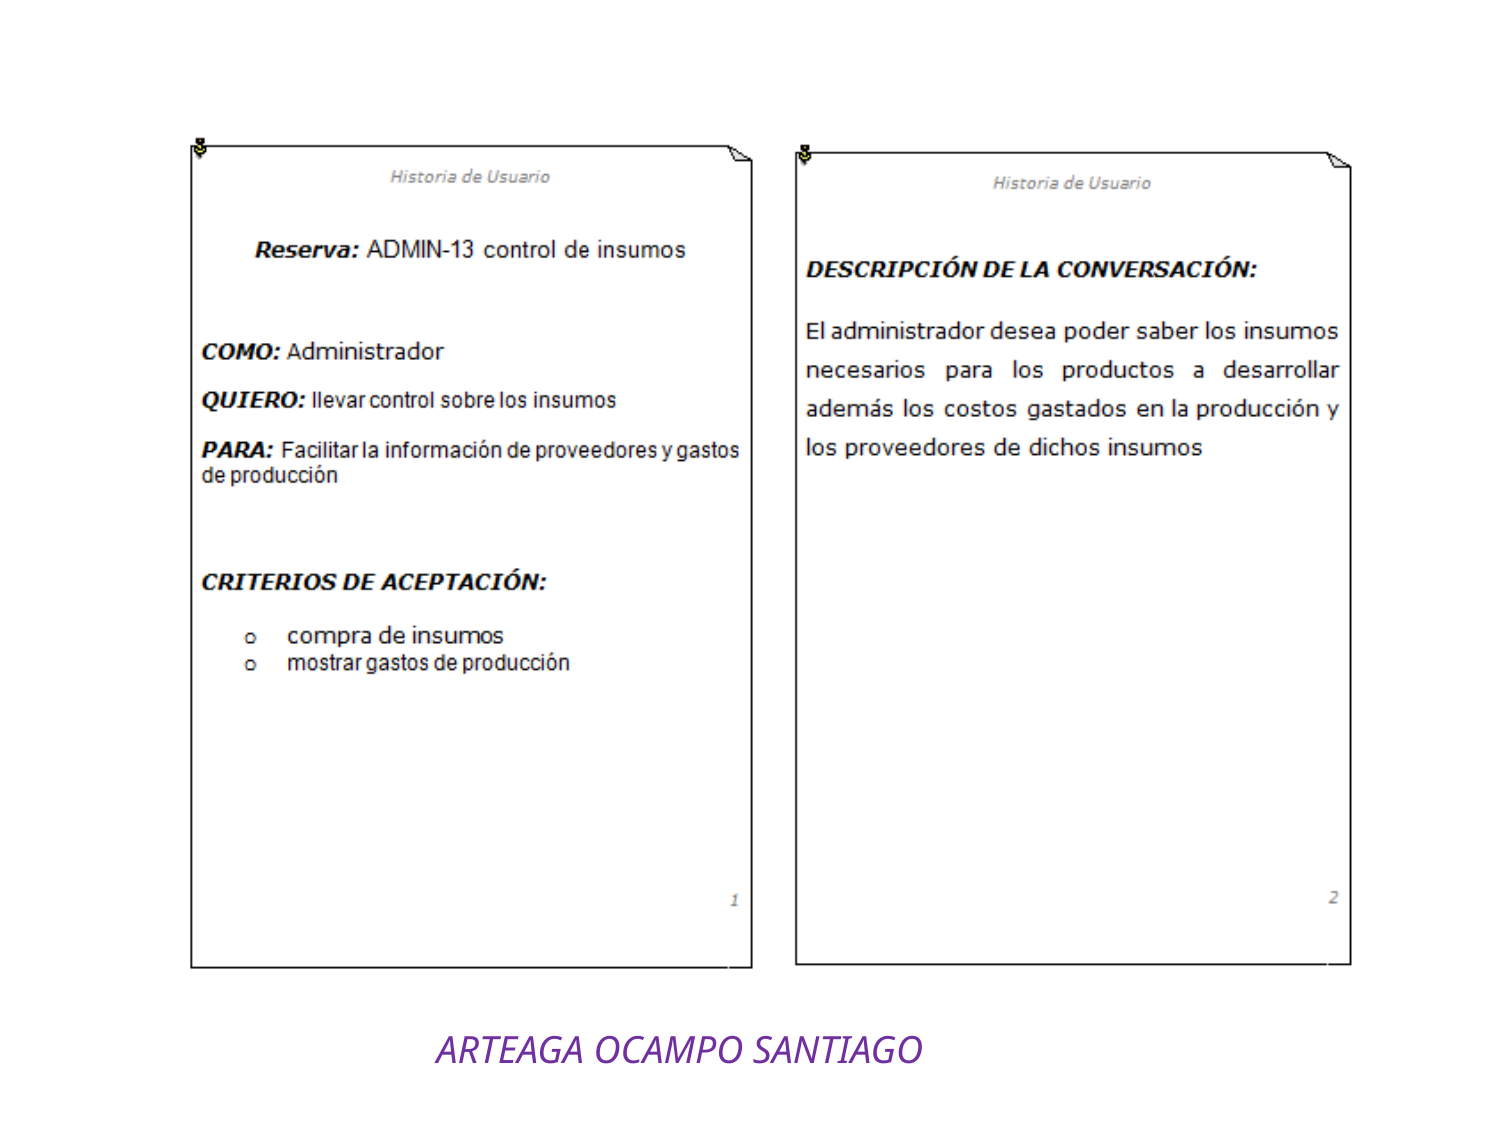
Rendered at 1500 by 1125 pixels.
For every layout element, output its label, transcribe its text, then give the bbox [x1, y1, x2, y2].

text_box ARTEAGA OCAMPO SANTIAGO [421, 1018, 1114, 1124]
picture [163, 116, 770, 985]
picture [784, 116, 1373, 985]
